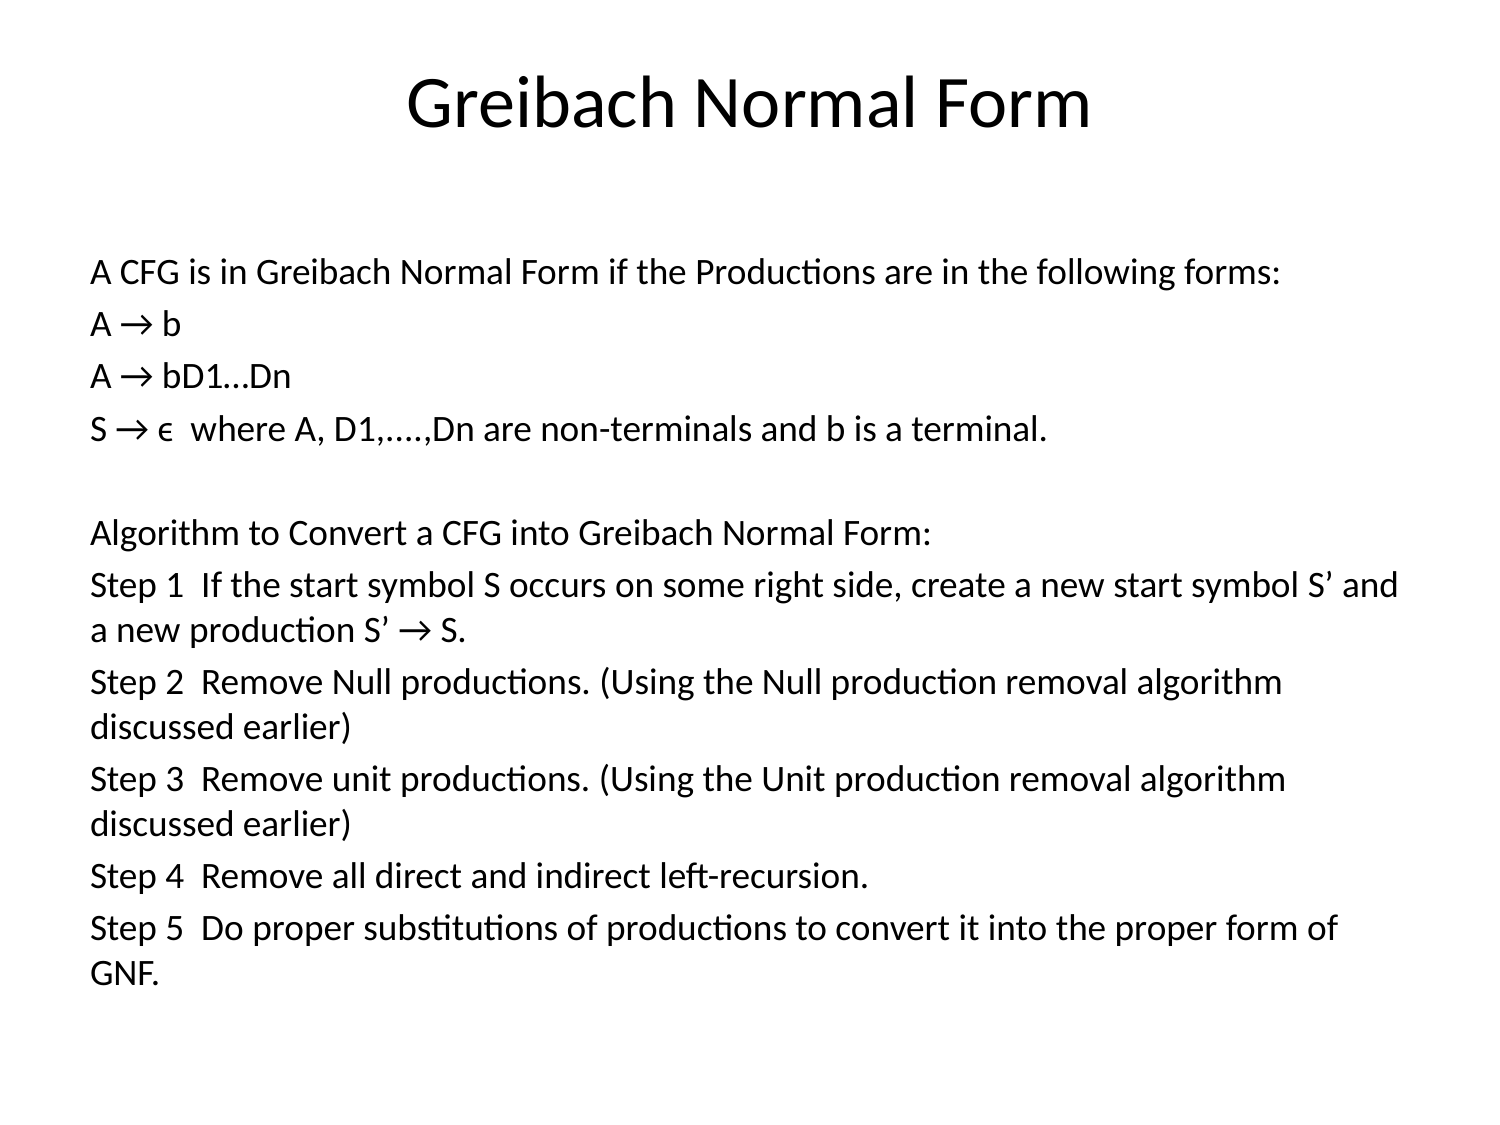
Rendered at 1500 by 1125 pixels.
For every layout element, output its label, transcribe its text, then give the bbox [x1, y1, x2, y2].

title Greibach Normal Form [75, 45, 1425, 150]
list A CFG is in Greibach Normal Form if the Productions are in the following forms: A → b A → bD1…Dn S → ϵ where A, D1,....,Dn are non-terminals and b is a terminal. Algorithm to Convert a CFG into Greibach Normal Form: Step 1 If the start symbol S occurs on some right side, create a new start symbol S’ and a new production S’ → S. Step 2 Remove Null productions. (Using the Null production removal algorithm discussed earlier) Step 3 Remove unit productions. (Using the Unit production removal algorithm discussed earlier) Step 4 Remove all direct and indirect left-recursion. Step 5 Do proper substitutions of productions to convert it into the proper form of GNF. [75, 187, 1425, 1005]
